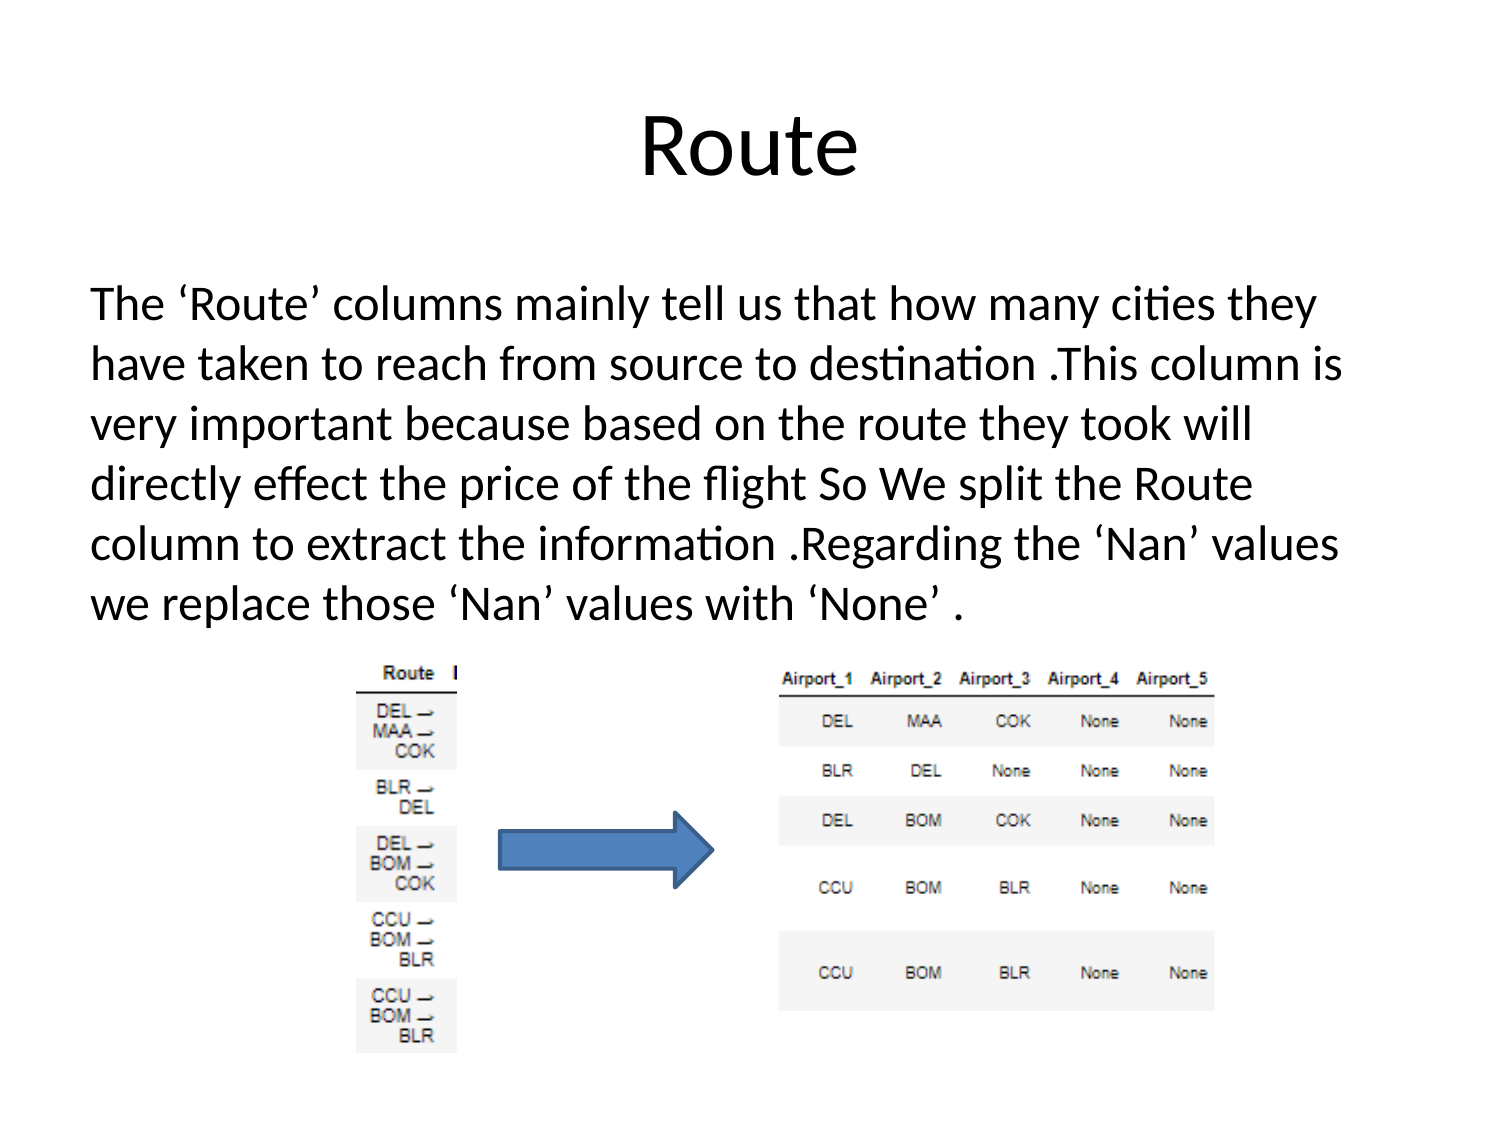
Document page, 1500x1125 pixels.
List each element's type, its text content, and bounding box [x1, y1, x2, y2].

text_box [497, 810, 715, 890]
picture [779, 659, 1222, 1011]
title Route [75, 45, 1425, 233]
picture [356, 659, 457, 1053]
list The ‘Route’ columns mainly tell us that how many cities they have taken to reach from source to destination .This column is very important because based on the route they took will directly effect the price of the flight So We split the Route column to extract the information .Regarding the ‘Nan’ values we replace those ‘Nan’ values with ‘None’ . [75, 262, 1425, 1005]
